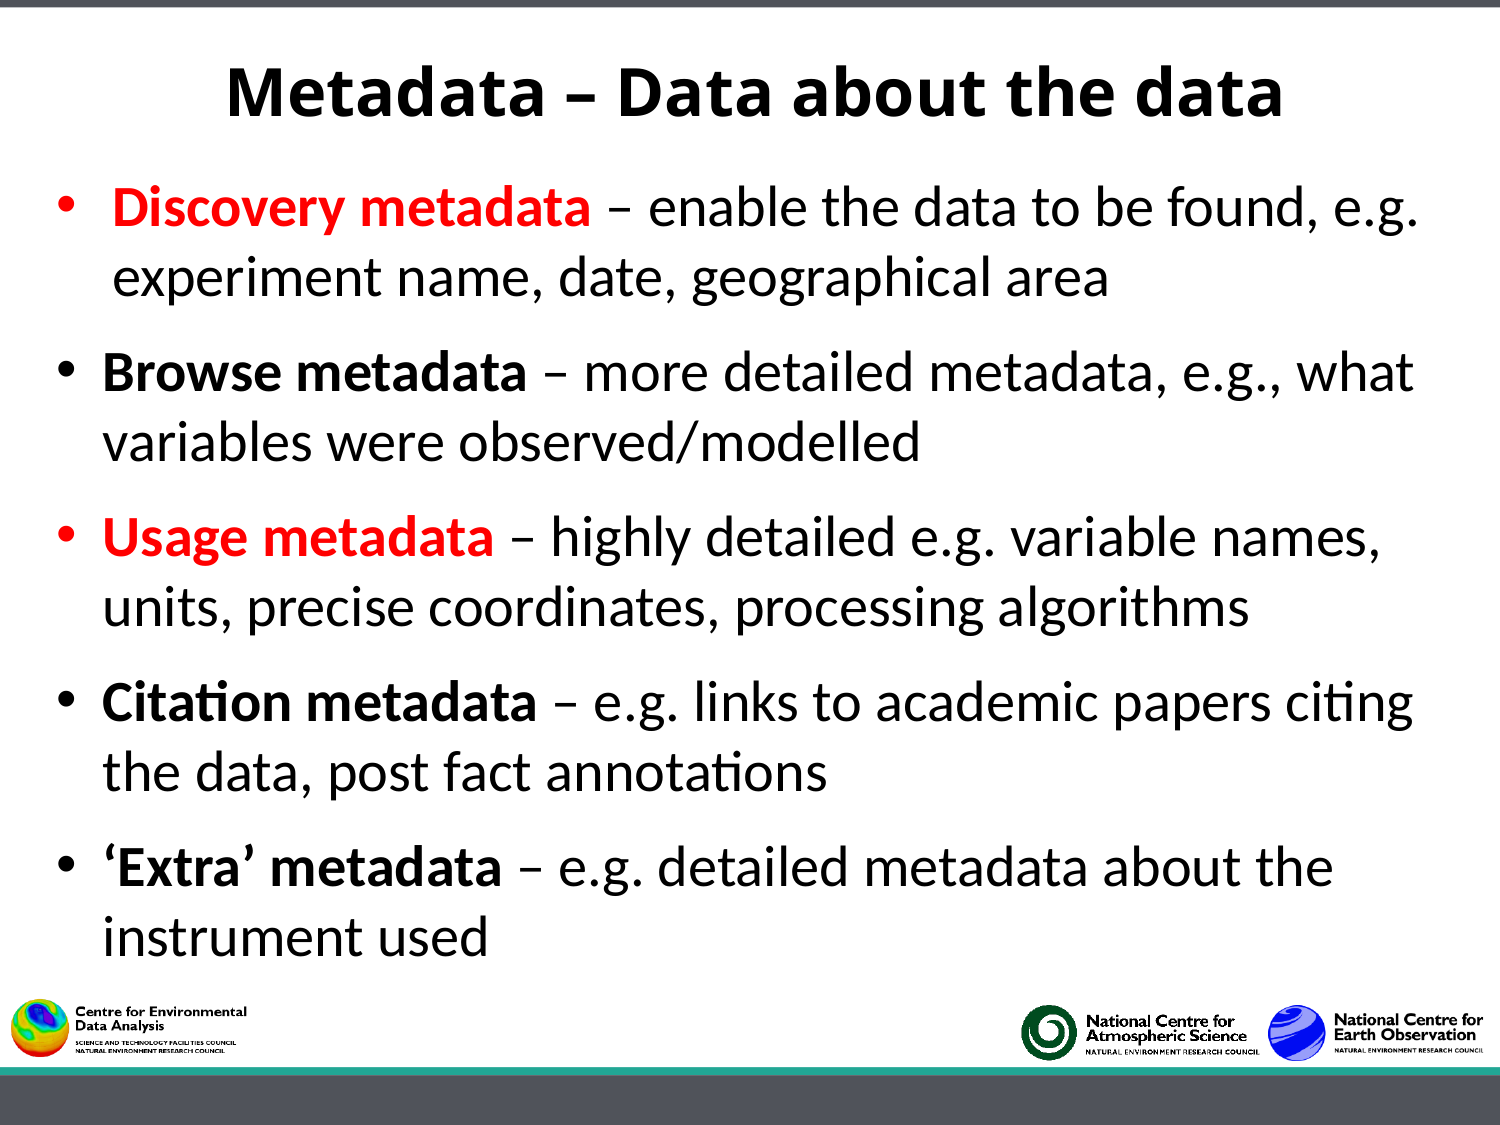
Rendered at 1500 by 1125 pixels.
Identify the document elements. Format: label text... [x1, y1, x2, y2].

text_box Discovery metadata – enable the data to be found, e.g. experiment name, date, geographical area Browse metadata – more detailed metadata, e.g., what variables were observed/modelled Usage metadata – highly detailed e.g. variable names, units, precise coordinates, processing algorithms Citation metadata – e.g. links to academic papers citing the data, post fact annotations ‘Extra’ metadata – e.g. detailed metadata about the instrument used [41, 160, 1471, 976]
text_box Metadata – Data about the data [188, 42, 1323, 138]
picture [0, 0, 1500, 1125]
